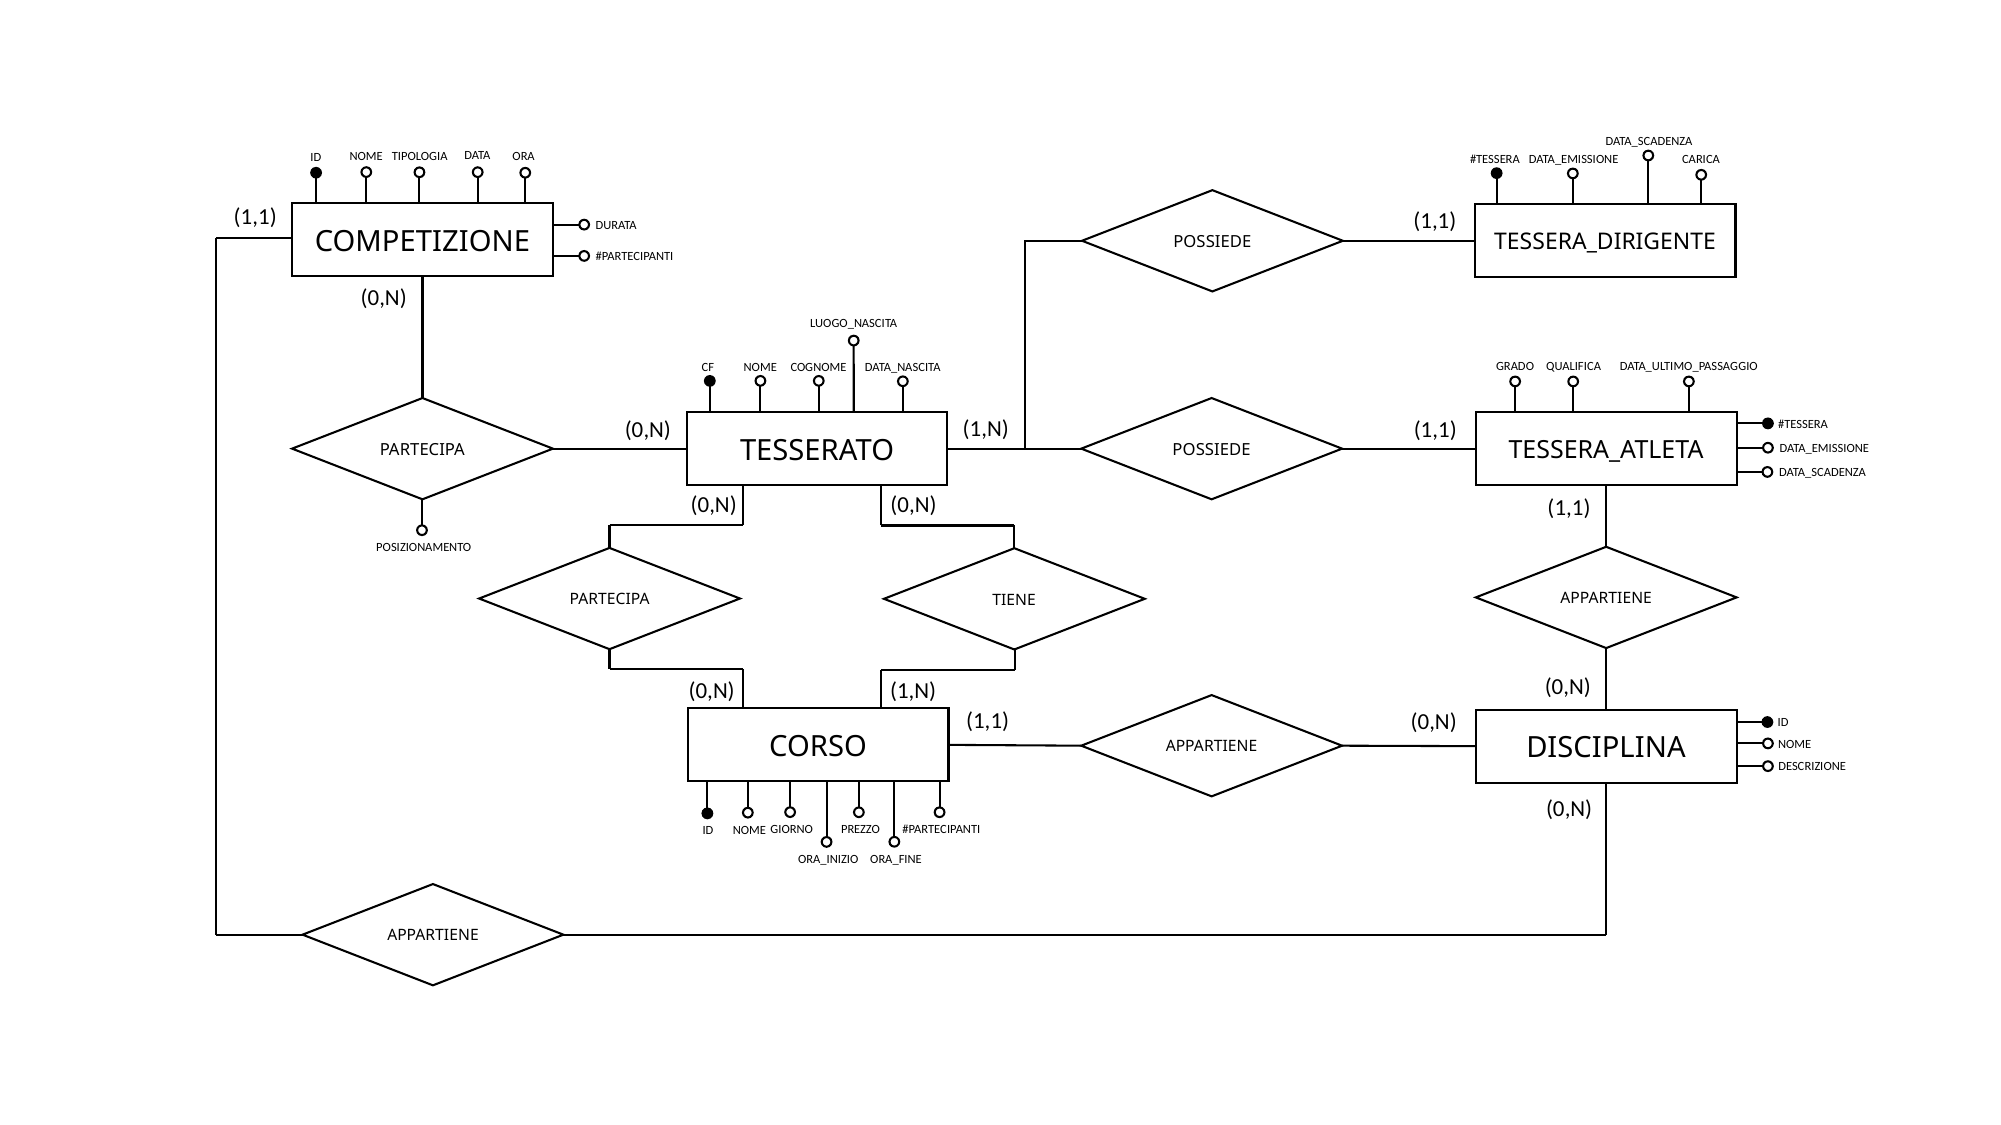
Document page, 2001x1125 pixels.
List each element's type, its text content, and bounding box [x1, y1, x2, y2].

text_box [825, 780, 885, 845]
text_box (1,1) [1399, 406, 1473, 448]
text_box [897, 376, 908, 413]
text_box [552, 240, 690, 272]
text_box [1666, 143, 1736, 205]
text_box (1,1) [1532, 485, 1606, 528]
text_box (0,N) [1530, 664, 1606, 707]
text_box LUOGO_NASCITA [795, 307, 913, 338]
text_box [376, 140, 448, 204]
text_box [1736, 728, 1827, 750]
text_box DATA_NASCITA [855, 351, 956, 381]
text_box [1736, 456, 1883, 488]
text_box (1,1) [951, 698, 1025, 741]
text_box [360, 498, 487, 563]
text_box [717, 781, 755, 845]
text_box COMPETIZIONE [291, 202, 554, 277]
text_box [812, 381, 825, 387]
text_box TESSERA_ATLETA [1475, 411, 1736, 486]
text_box PARTECIPA [289, 397, 555, 498]
text_box CORSO [687, 707, 950, 782]
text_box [1736, 706, 1804, 728]
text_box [334, 140, 376, 204]
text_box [854, 781, 938, 874]
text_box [1588, 125, 1710, 204]
text_box [847, 338, 860, 347]
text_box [880, 485, 1015, 549]
text_box (1,1) [1398, 198, 1472, 240]
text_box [1454, 143, 1512, 205]
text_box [1736, 750, 1862, 782]
text_box APPARTIENE [1472, 546, 1740, 649]
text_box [1736, 408, 1844, 432]
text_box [1512, 143, 1635, 205]
text_box TIENE [881, 547, 1148, 650]
text_box POSSIEDE [1080, 396, 1344, 501]
text_box (0,N) [673, 668, 750, 711]
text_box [1736, 432, 1886, 463]
text_box NOME [730, 351, 775, 381]
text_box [755, 780, 825, 845]
text_box [754, 381, 767, 387]
text_box PARTECIPA [476, 547, 743, 650]
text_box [552, 209, 654, 240]
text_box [1480, 350, 1530, 413]
text_box POSSIEDE [1081, 189, 1344, 293]
text_box (0,N) [610, 406, 687, 448]
text_box (0,N) [345, 275, 422, 318]
text_box (0,N) [875, 482, 952, 525]
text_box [885, 780, 997, 845]
text_box COGNOME [775, 351, 850, 381]
text_box TESSERATO [686, 411, 948, 486]
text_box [1530, 350, 1602, 413]
text_box DISCIPLINA [1475, 709, 1738, 784]
text_box APPARTIENE [1081, 693, 1342, 798]
text_box (1,N) [948, 405, 1024, 448]
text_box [686, 351, 730, 413]
text_box (0,N) [1531, 786, 1606, 829]
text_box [609, 484, 743, 548]
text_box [881, 648, 1015, 710]
text_box APPARTIENE [301, 882, 565, 987]
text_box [295, 141, 334, 204]
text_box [782, 781, 854, 874]
text_box (1,1) [218, 194, 292, 237]
text_box TESSERA_DIRIGENTE [1474, 203, 1737, 278]
text_box (0,N) [675, 481, 752, 525]
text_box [687, 782, 729, 845]
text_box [448, 139, 508, 204]
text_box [497, 140, 550, 204]
text_box (0,N) [1395, 699, 1472, 742]
text_box (1,N) [875, 668, 952, 711]
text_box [609, 647, 743, 709]
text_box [1602, 350, 1776, 413]
